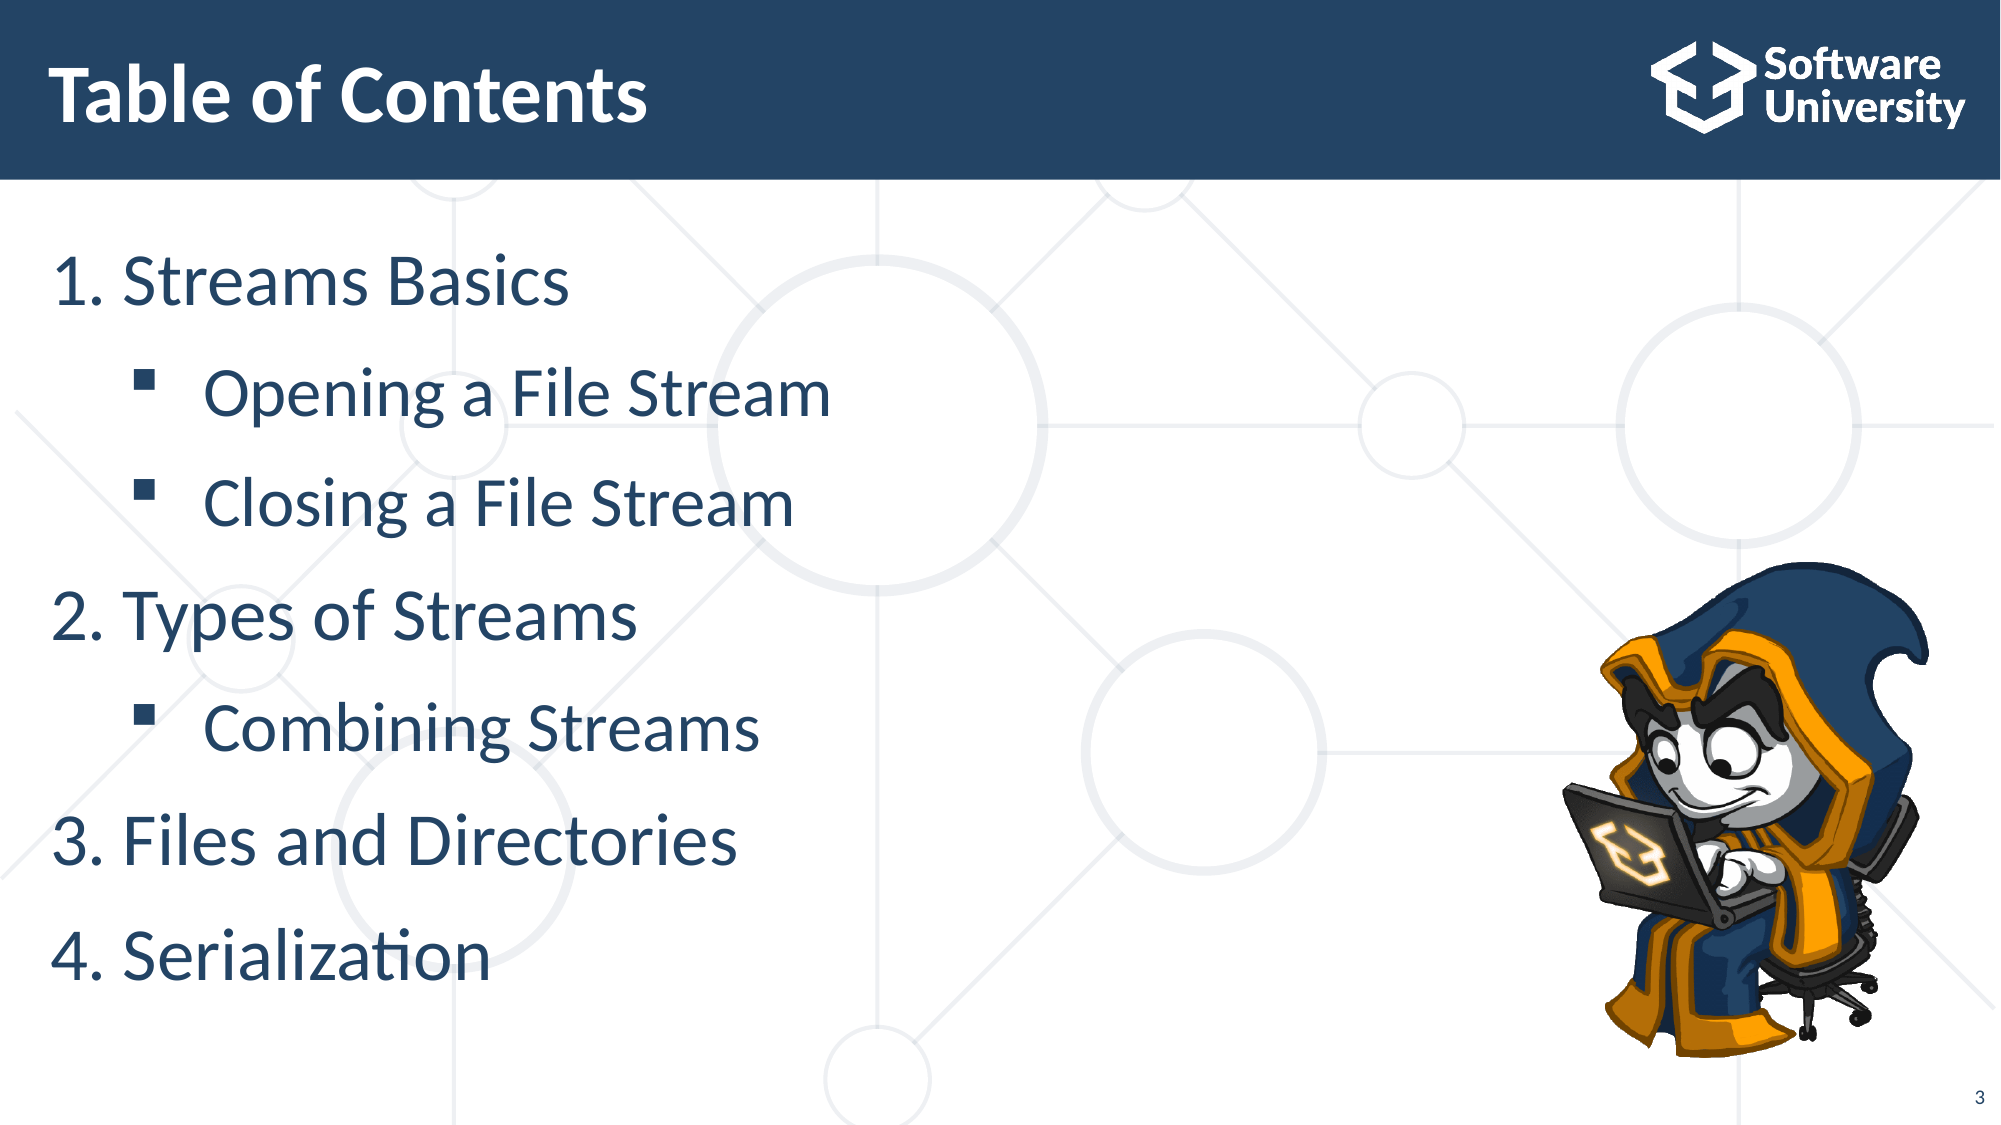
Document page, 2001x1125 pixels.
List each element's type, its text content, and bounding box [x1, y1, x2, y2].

picture [1651, 41, 1966, 134]
picture [1561, 559, 1931, 1059]
slide_number 3 [1939, 1067, 2000, 1117]
list Streams Basics Opening a File Stream Closing a File Stream Types of Streams Combining Streams Files and Directories Serialization [32, 224, 1517, 1080]
title Table of Contents [31, 16, 1625, 162]
